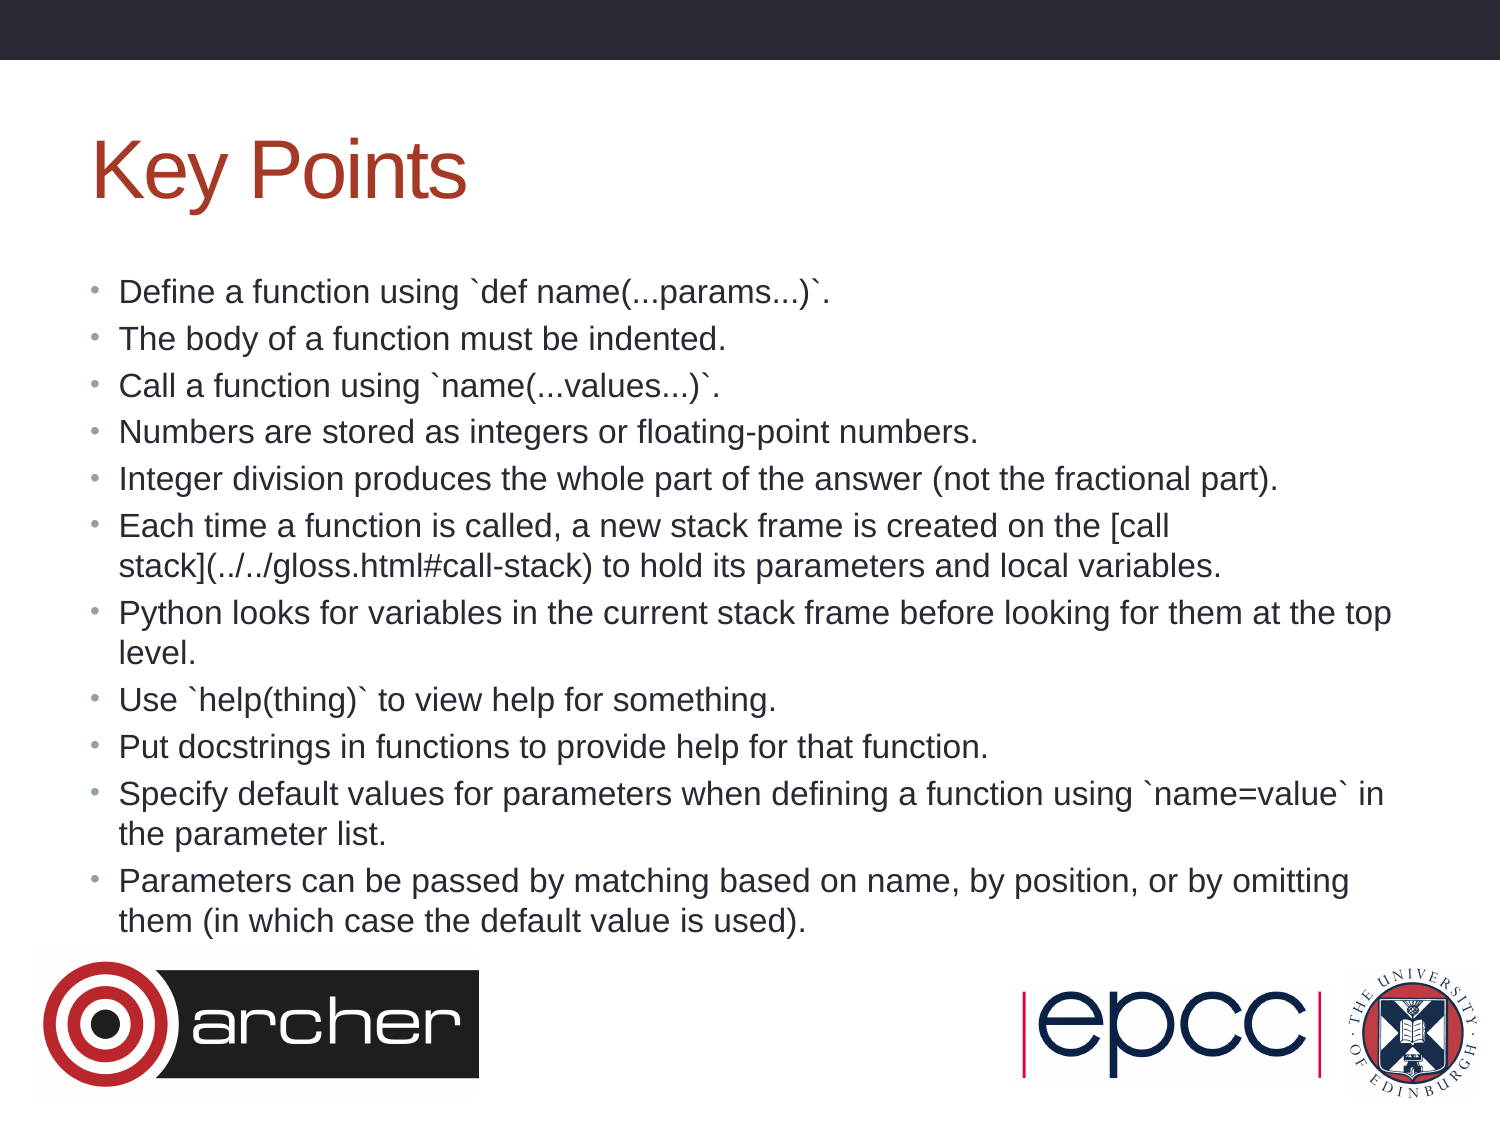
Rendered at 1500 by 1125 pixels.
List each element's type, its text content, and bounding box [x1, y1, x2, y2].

picture [1012, 982, 1330, 1086]
list Define a function using `def name(...params...)`. The body of a function must be indented. Call a function using `name(...values...)`. Numbers are stored as integers or floating-point numbers. Integer division produces the whole part of the answer (not the fractional part). Each time a function is called, a new stack frame is created on the [call stack](../../gloss.html#call-stack) to hold its parameters and local variables. Python looks for variables in the current stack frame before looking for them at the top level. Use `help(thing)` to view help for something. Put docstrings in functions to provide help for that function. Specify default values for parameters when defining a function using `name=value` in the parameter list. Parameters can be passed by matching based on name, by position, or by omitting them (in which case the default value is used). [75, 262, 1425, 951]
title Key Points [75, 87, 1425, 244]
picture [32, 950, 479, 1098]
picture [1348, 968, 1478, 1098]
